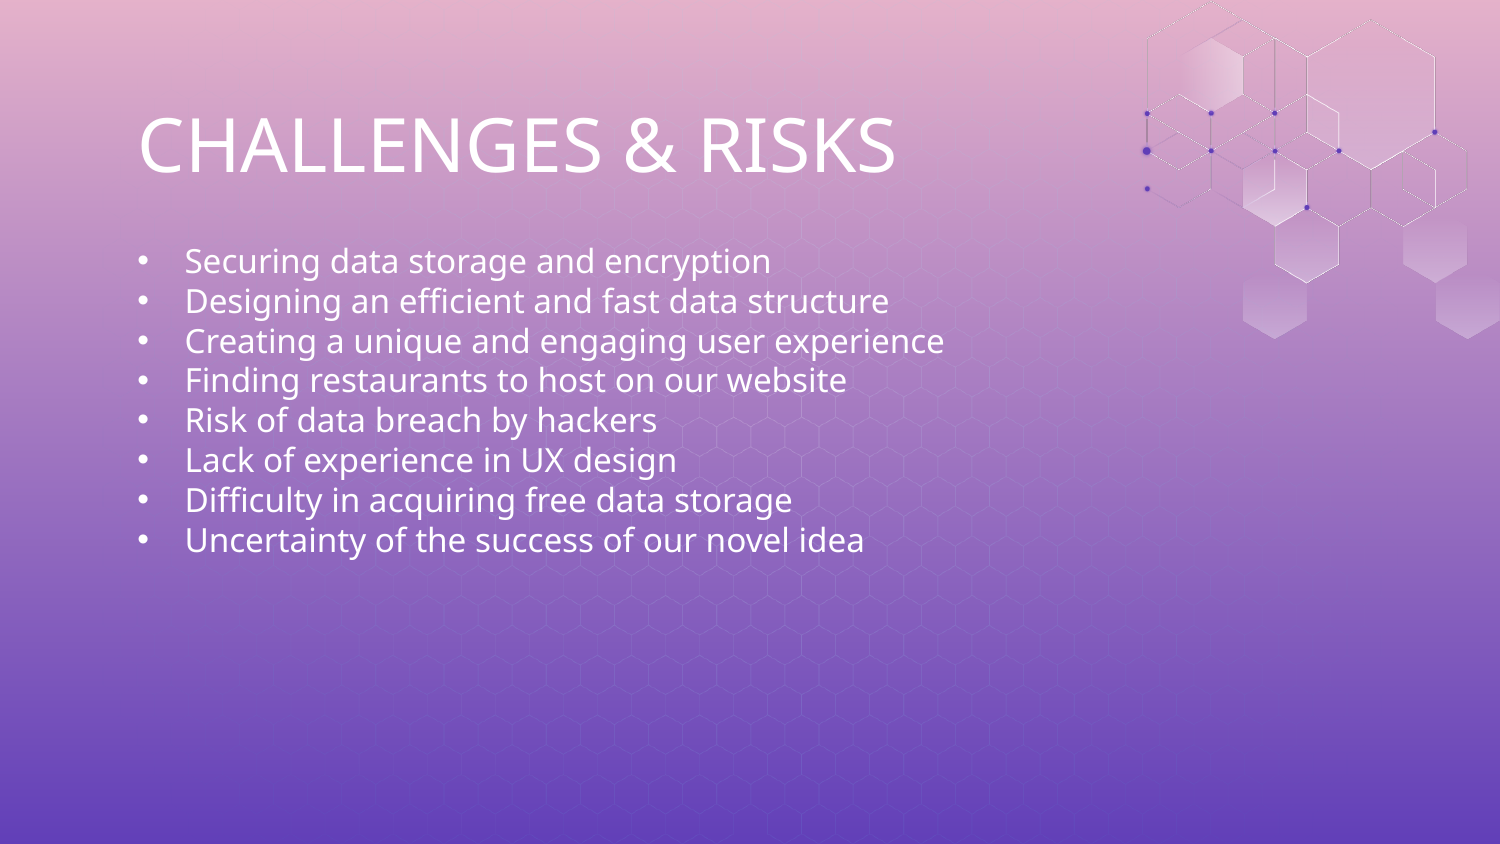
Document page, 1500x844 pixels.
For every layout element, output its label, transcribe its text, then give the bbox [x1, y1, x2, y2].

text_box Securing data storage and encryption Designing an efficient and fast data structure Creating a unique and engaging user experience Finding restaurants to host on our website Risk of data breach by hackers Lack of experience in UX design Difficulty in acquiring free data storage Uncertainty of the success of our novel idea [122, 232, 1130, 607]
picture [102, 0, 1500, 844]
title CHALLENGES & RISKS [122, 82, 1500, 193]
